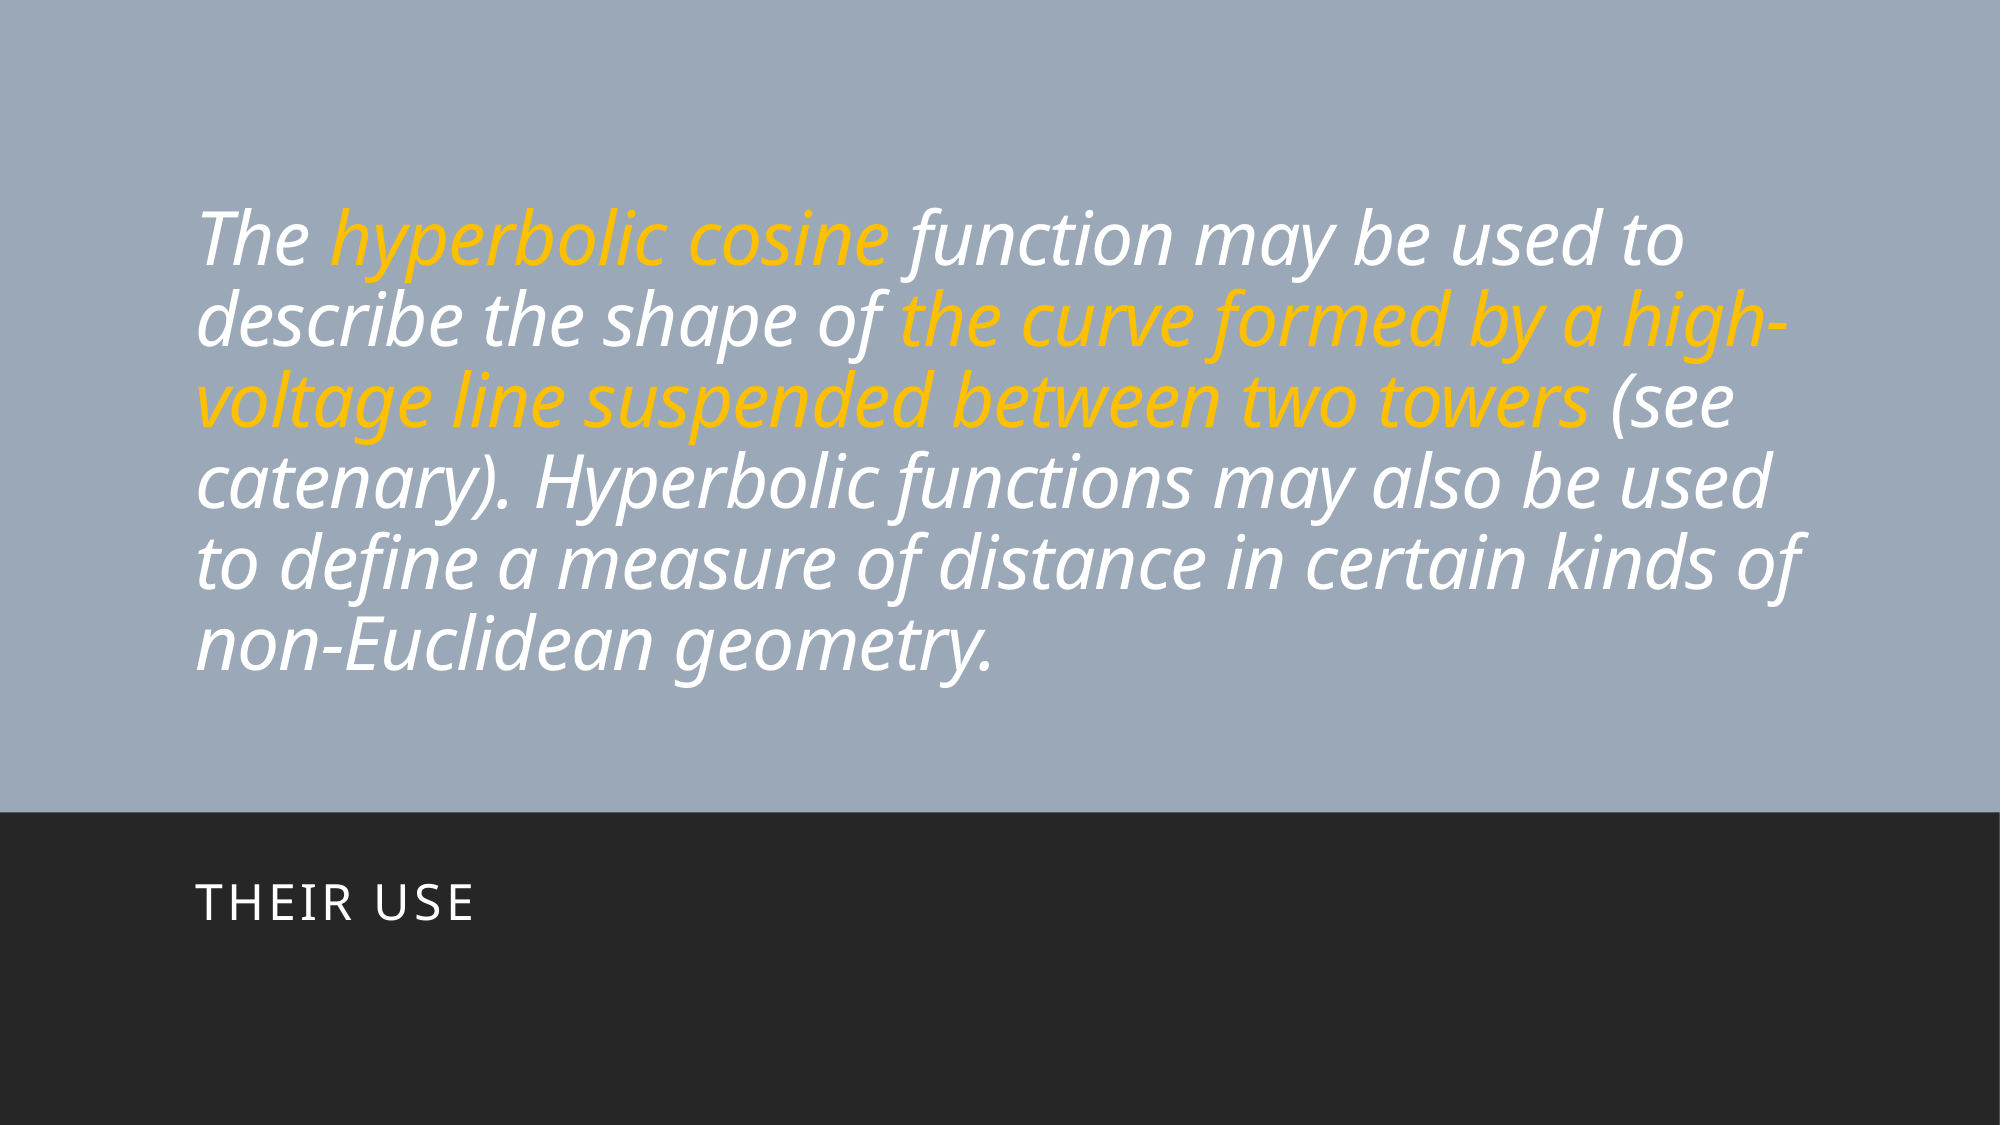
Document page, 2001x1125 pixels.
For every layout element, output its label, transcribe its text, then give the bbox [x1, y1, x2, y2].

subtitle Their use [180, 857, 1831, 1045]
title The hyperbolic cosine function may be used to describe the shape of the curve formed by a high-voltage line suspended between two towers (see catenary). Hyperbolic functions may also be used to define a measure of distance in certain kinds of non-Euclidean geometry. [180, 124, 1830, 763]
text_box [0, 811, 2000, 1125]
text_box [0, 0, 2000, 811]
